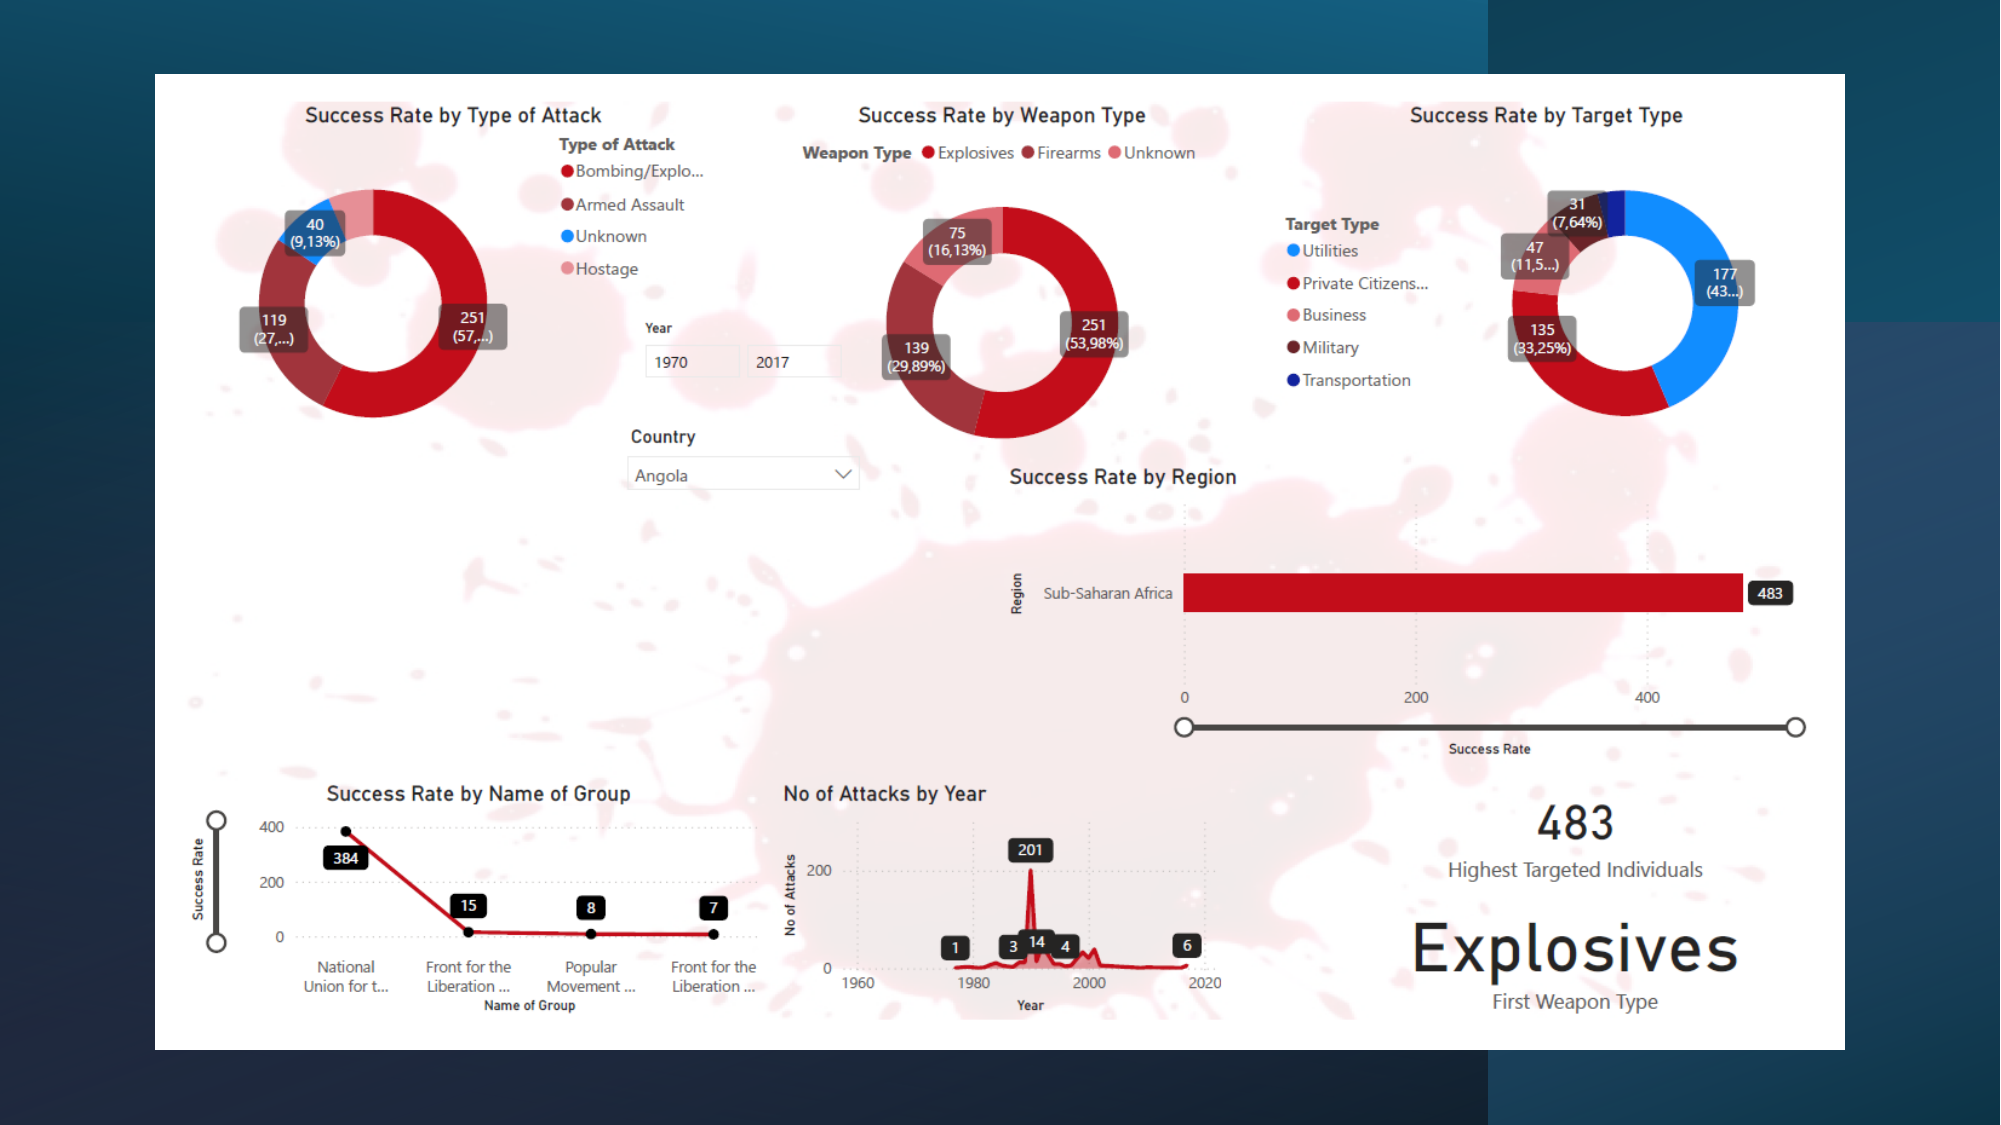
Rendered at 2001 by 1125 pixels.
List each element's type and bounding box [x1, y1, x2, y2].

list [155, 74, 1845, 1051]
text_box [0, 0, 1489, 321]
text_box [0, 321, 2000, 1125]
text_box [1489, 0, 2000, 321]
